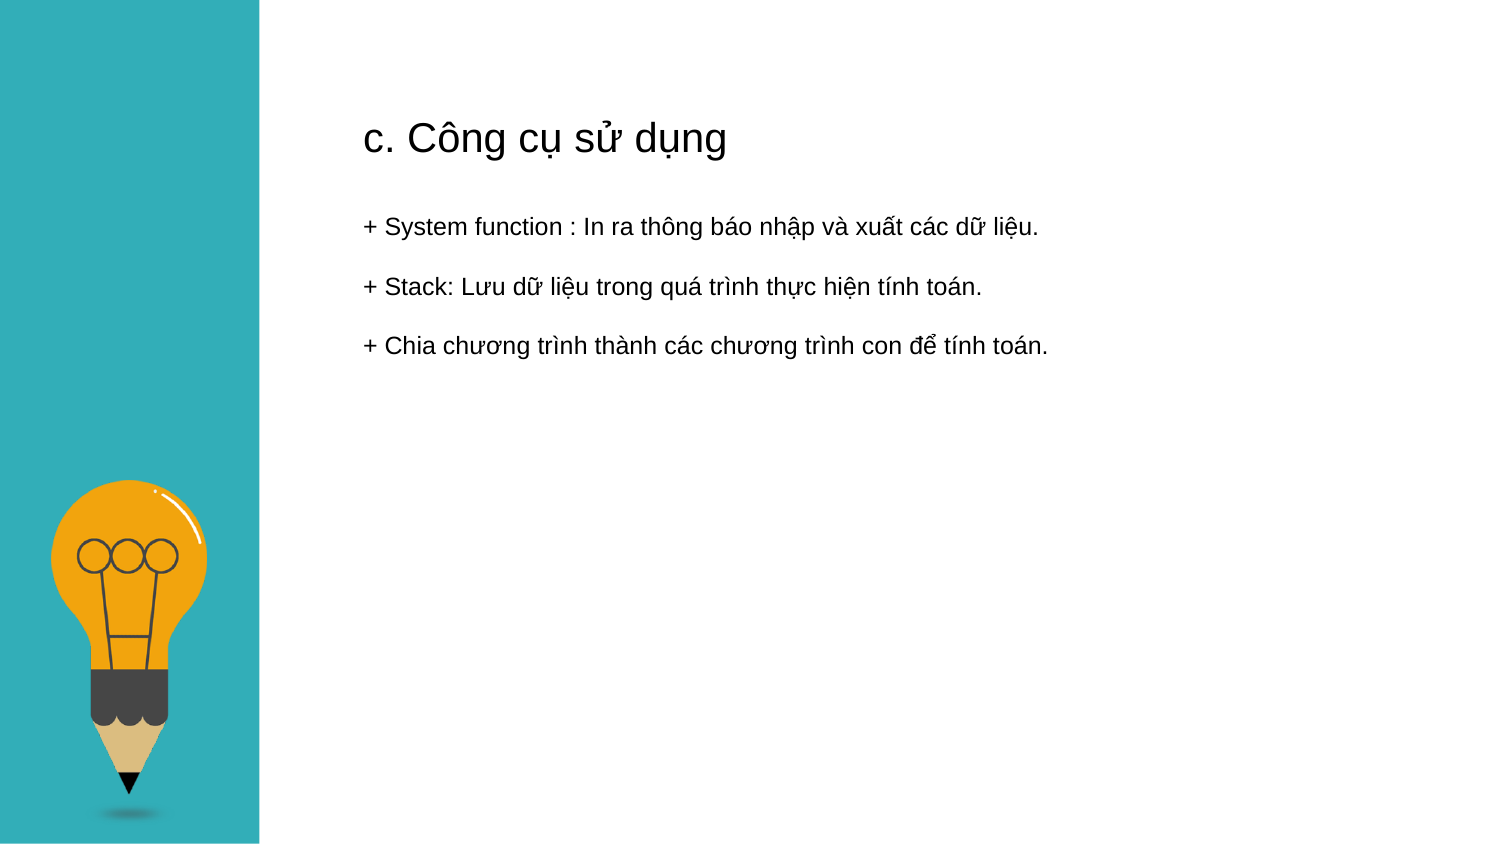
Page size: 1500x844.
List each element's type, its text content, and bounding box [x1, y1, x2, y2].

picture [51, 480, 207, 826]
text_box c. Công cụ sử dụng + System function : In ra thông báo nhập và xuất các dữ liệu. + Stack: Lưu dữ liệu trong quá trình thực hiện tính toán. + Chia chương trình thành các chương trình con để tính toán. [348, 102, 1125, 368]
